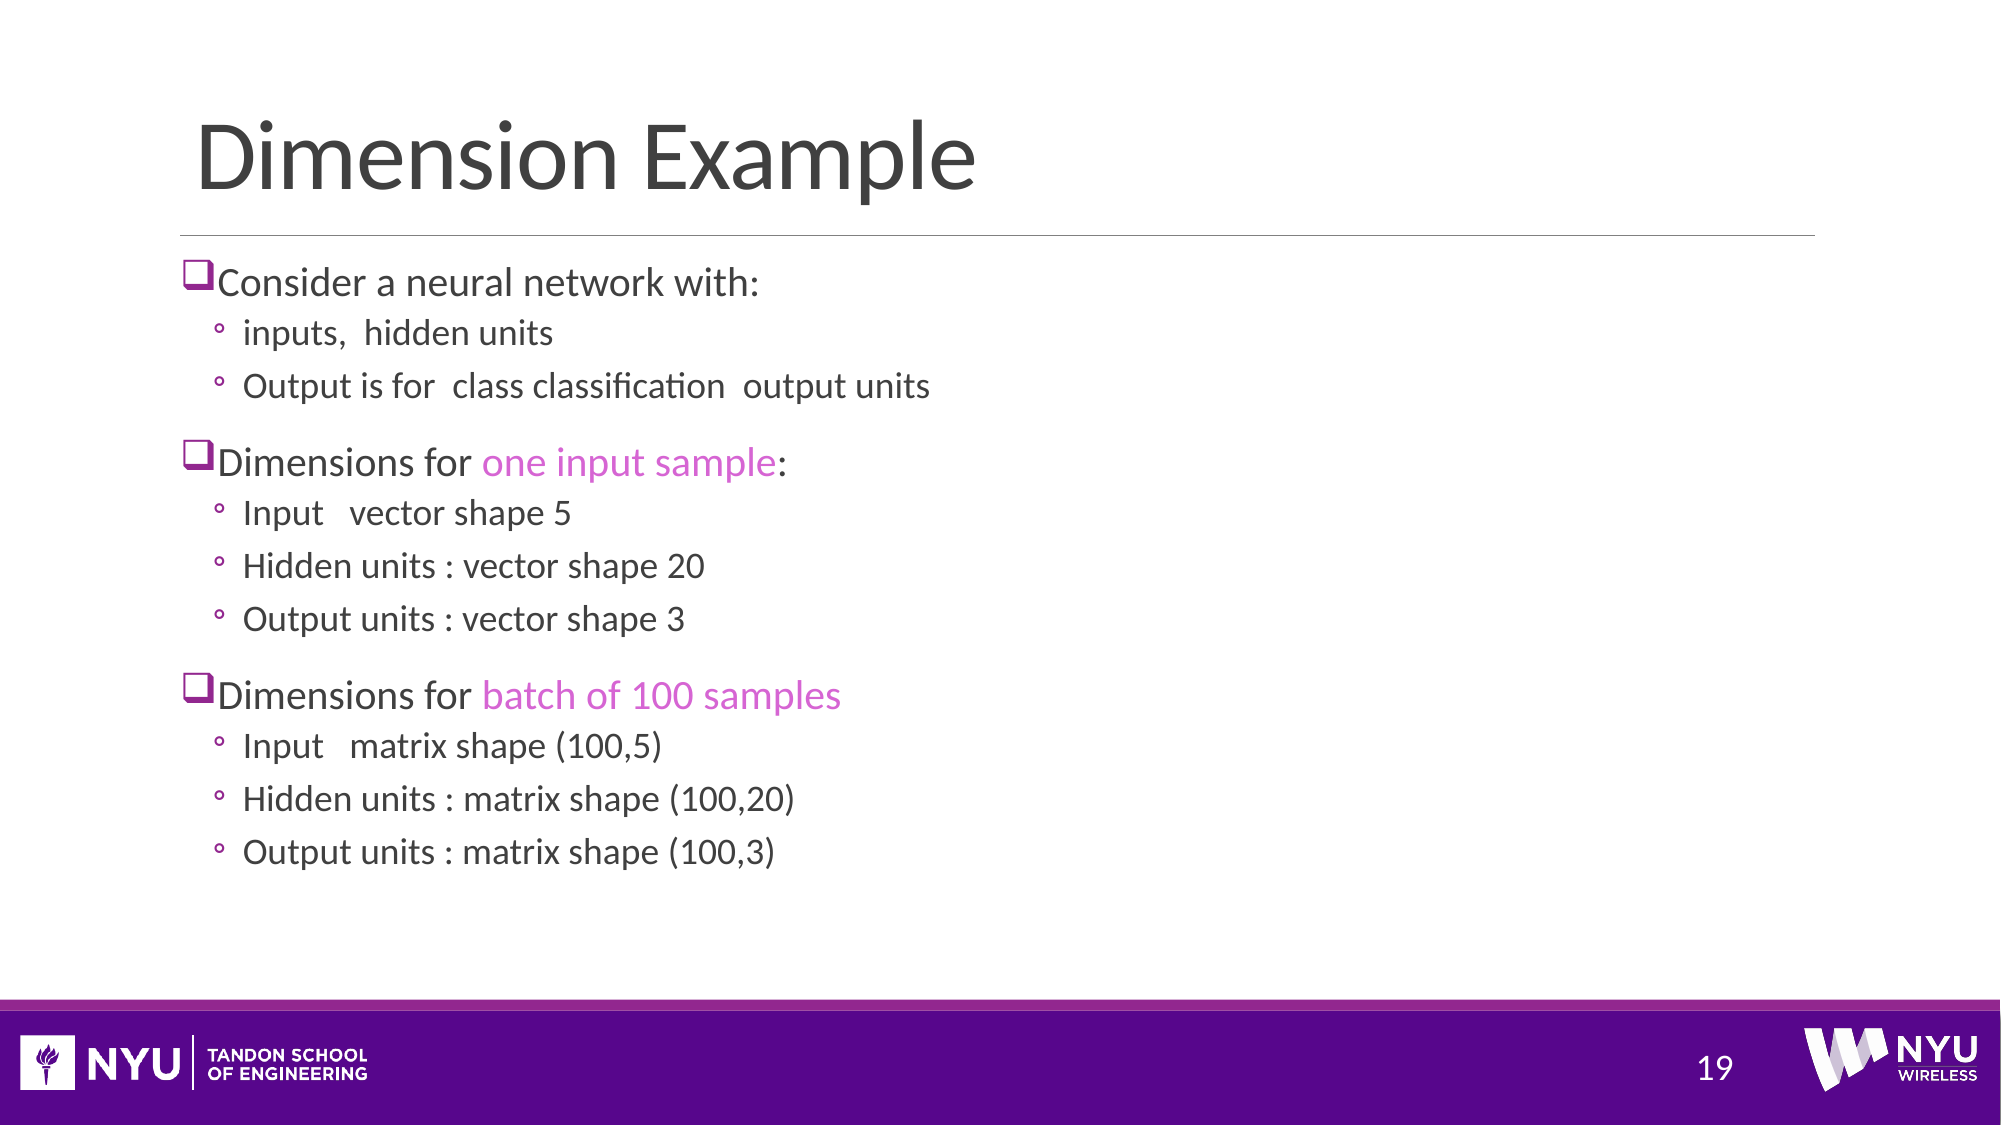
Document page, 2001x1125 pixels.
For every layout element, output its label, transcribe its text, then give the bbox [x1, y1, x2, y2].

title Dimension Example [180, 47, 1830, 218]
slide_number 19 [1533, 1035, 1749, 1096]
